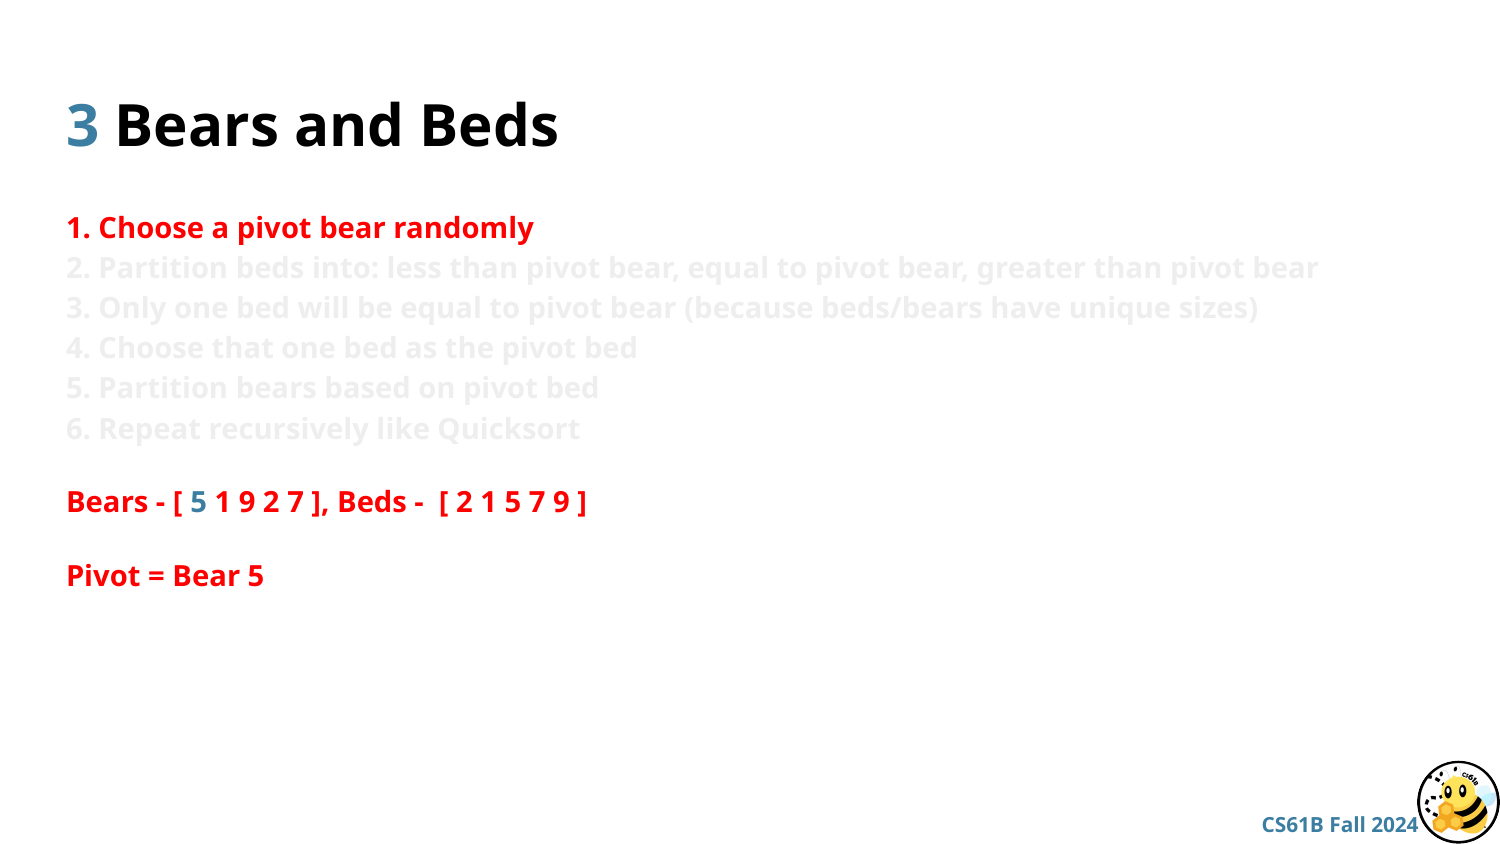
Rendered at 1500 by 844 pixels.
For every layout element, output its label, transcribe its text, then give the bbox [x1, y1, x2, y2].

title 3 Bears and Beds [51, 72, 1449, 167]
list 1. Choose a pivot bear randomly 2. Partition beds into: less than pivot bear, equal to pivot bear, greater than pivot bear 3. Only one bed will be equal to pivot bear (because beds/bears have unique sizes) 4. Choose that one bed as the pivot bed 5. Partition bears based on pivot bed 6. Repeat recursively like Quicksort Bears - [ 5 1 9 2 7 ], Beds - [ 2 1 5 7 9 ] Pivot = Bear 5 [51, 189, 1449, 750]
picture [1417, 760, 1500, 844]
